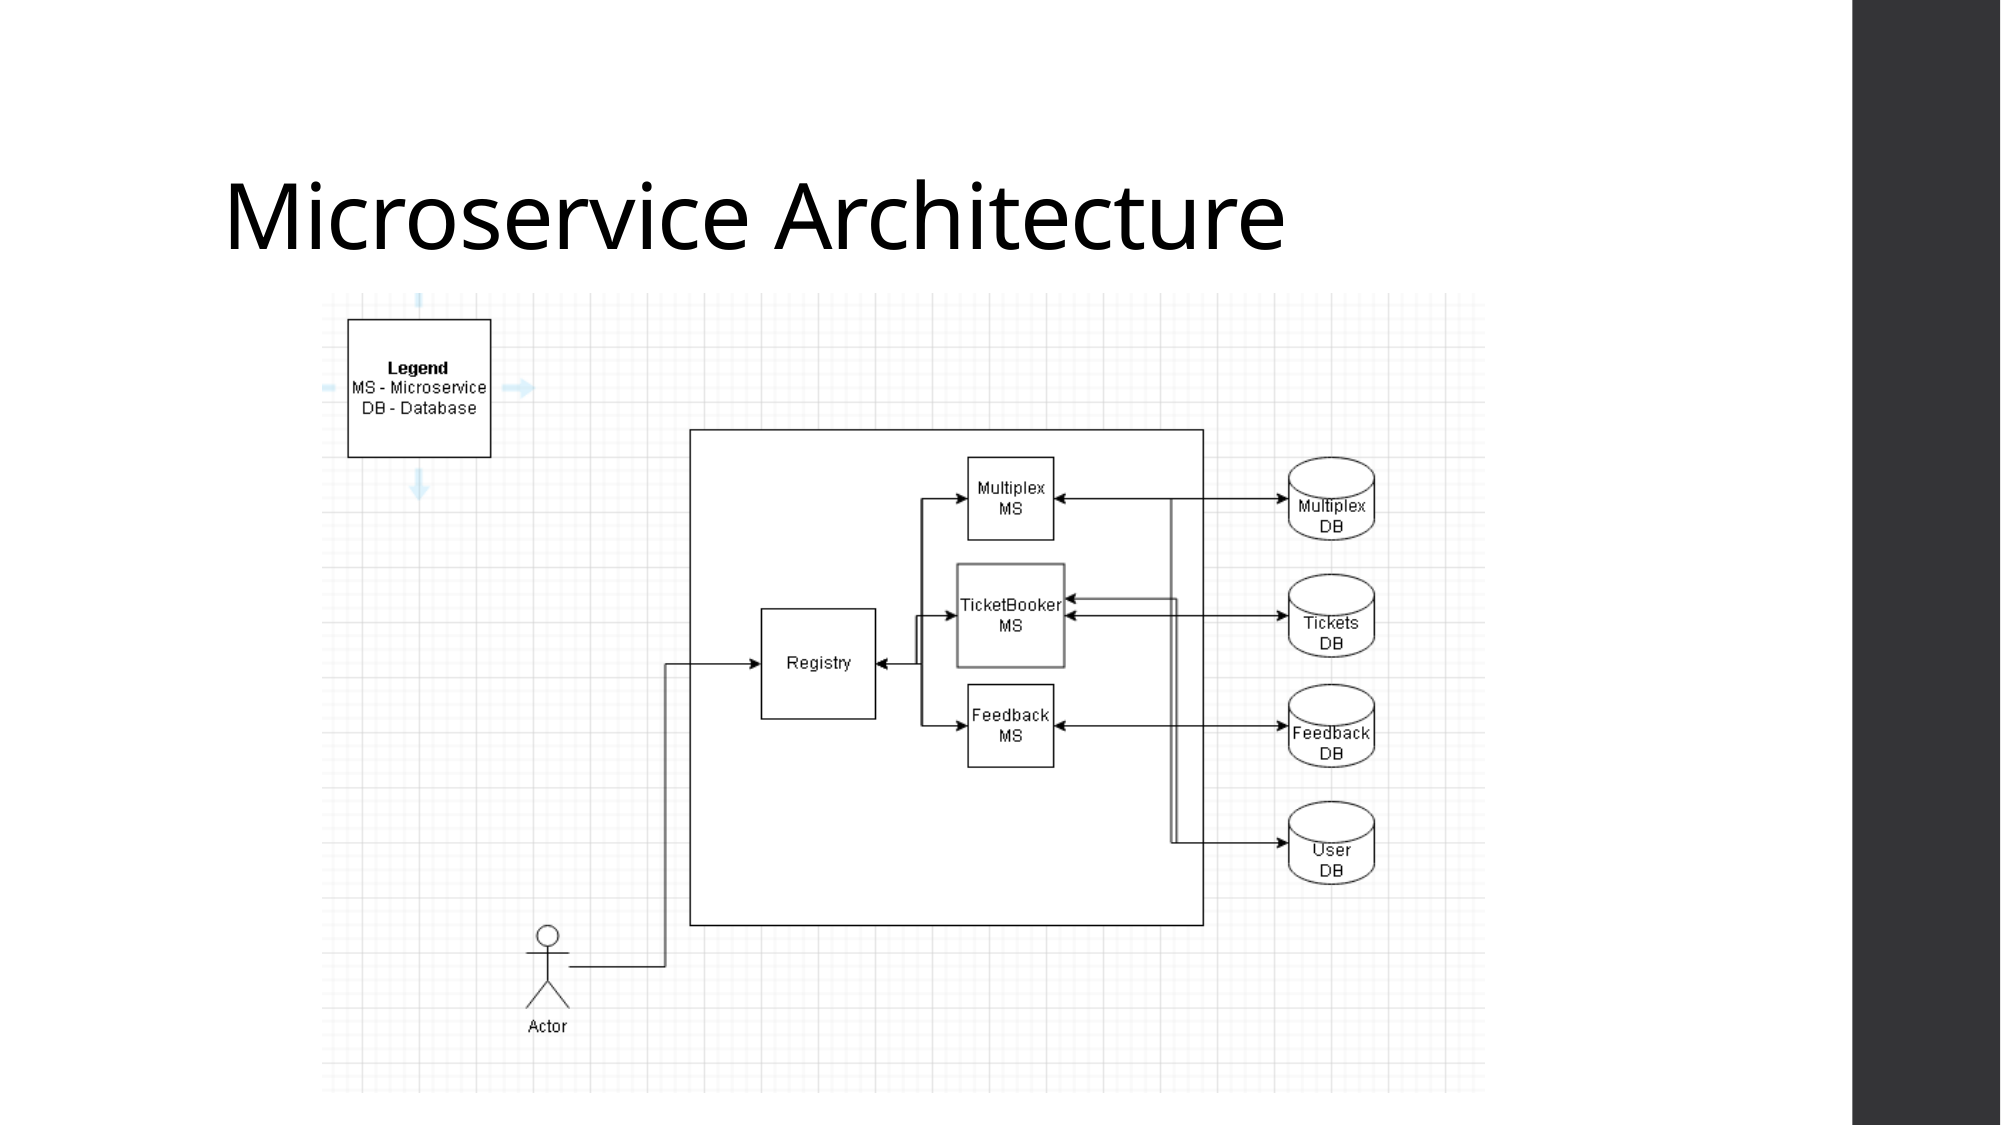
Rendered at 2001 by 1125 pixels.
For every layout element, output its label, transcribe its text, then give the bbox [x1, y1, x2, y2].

picture [322, 292, 1485, 1093]
title Microservice Architecture [206, 60, 1797, 278]
